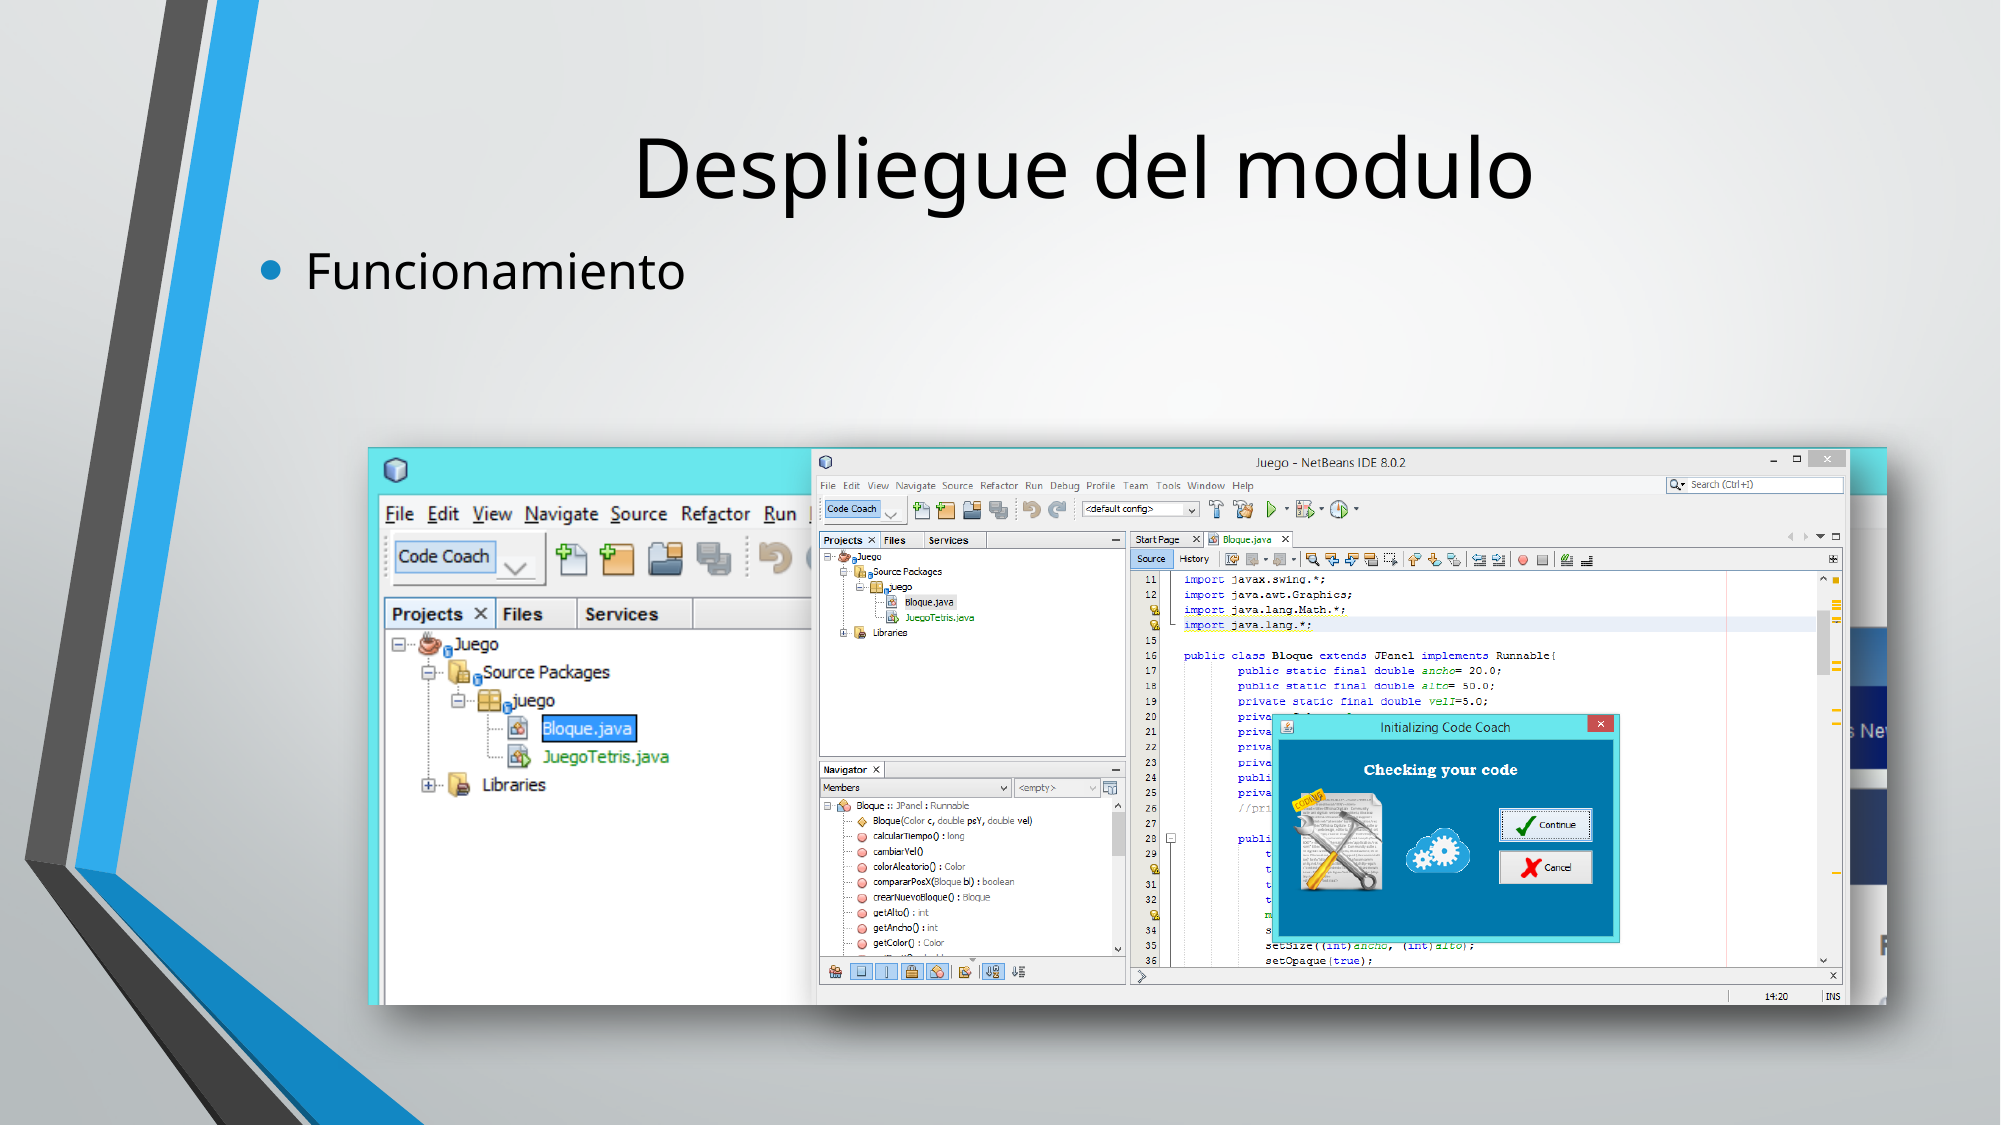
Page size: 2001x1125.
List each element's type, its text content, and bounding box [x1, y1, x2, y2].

list Funcionamiento [243, 54, 1887, 568]
title Despliegue del modulo [262, 21, 1907, 310]
picture [367, 447, 1888, 1005]
